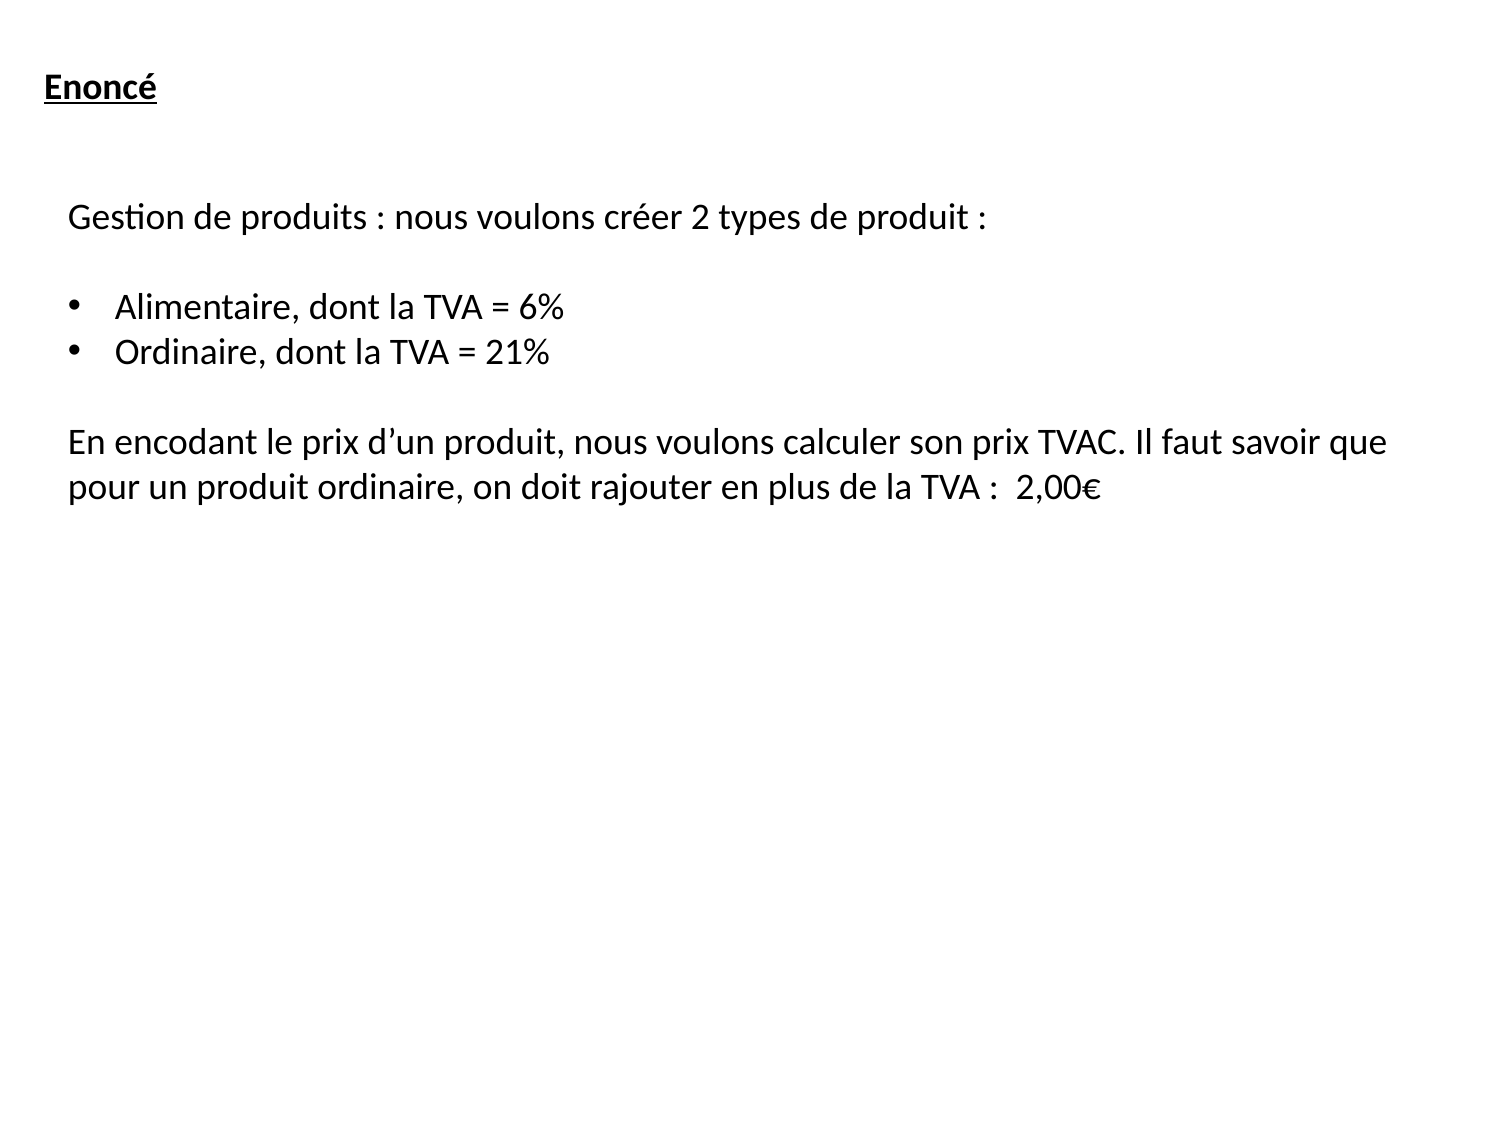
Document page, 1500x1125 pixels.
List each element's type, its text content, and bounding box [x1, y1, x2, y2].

text_box Gestion de produits : nous voulons créer 2 types de produit : Alimentaire, dont la TVA = 6% Ordinaire, dont la TVA = 21% En encodant le prix d’un produit, nous voulons calculer son prix TVAC. Il faut savoir que pour un produit ordinaire, on doit rajouter en plus de la TVA : 2,00€ [53, 184, 1412, 515]
text_box Enoncé [29, 54, 437, 115]
